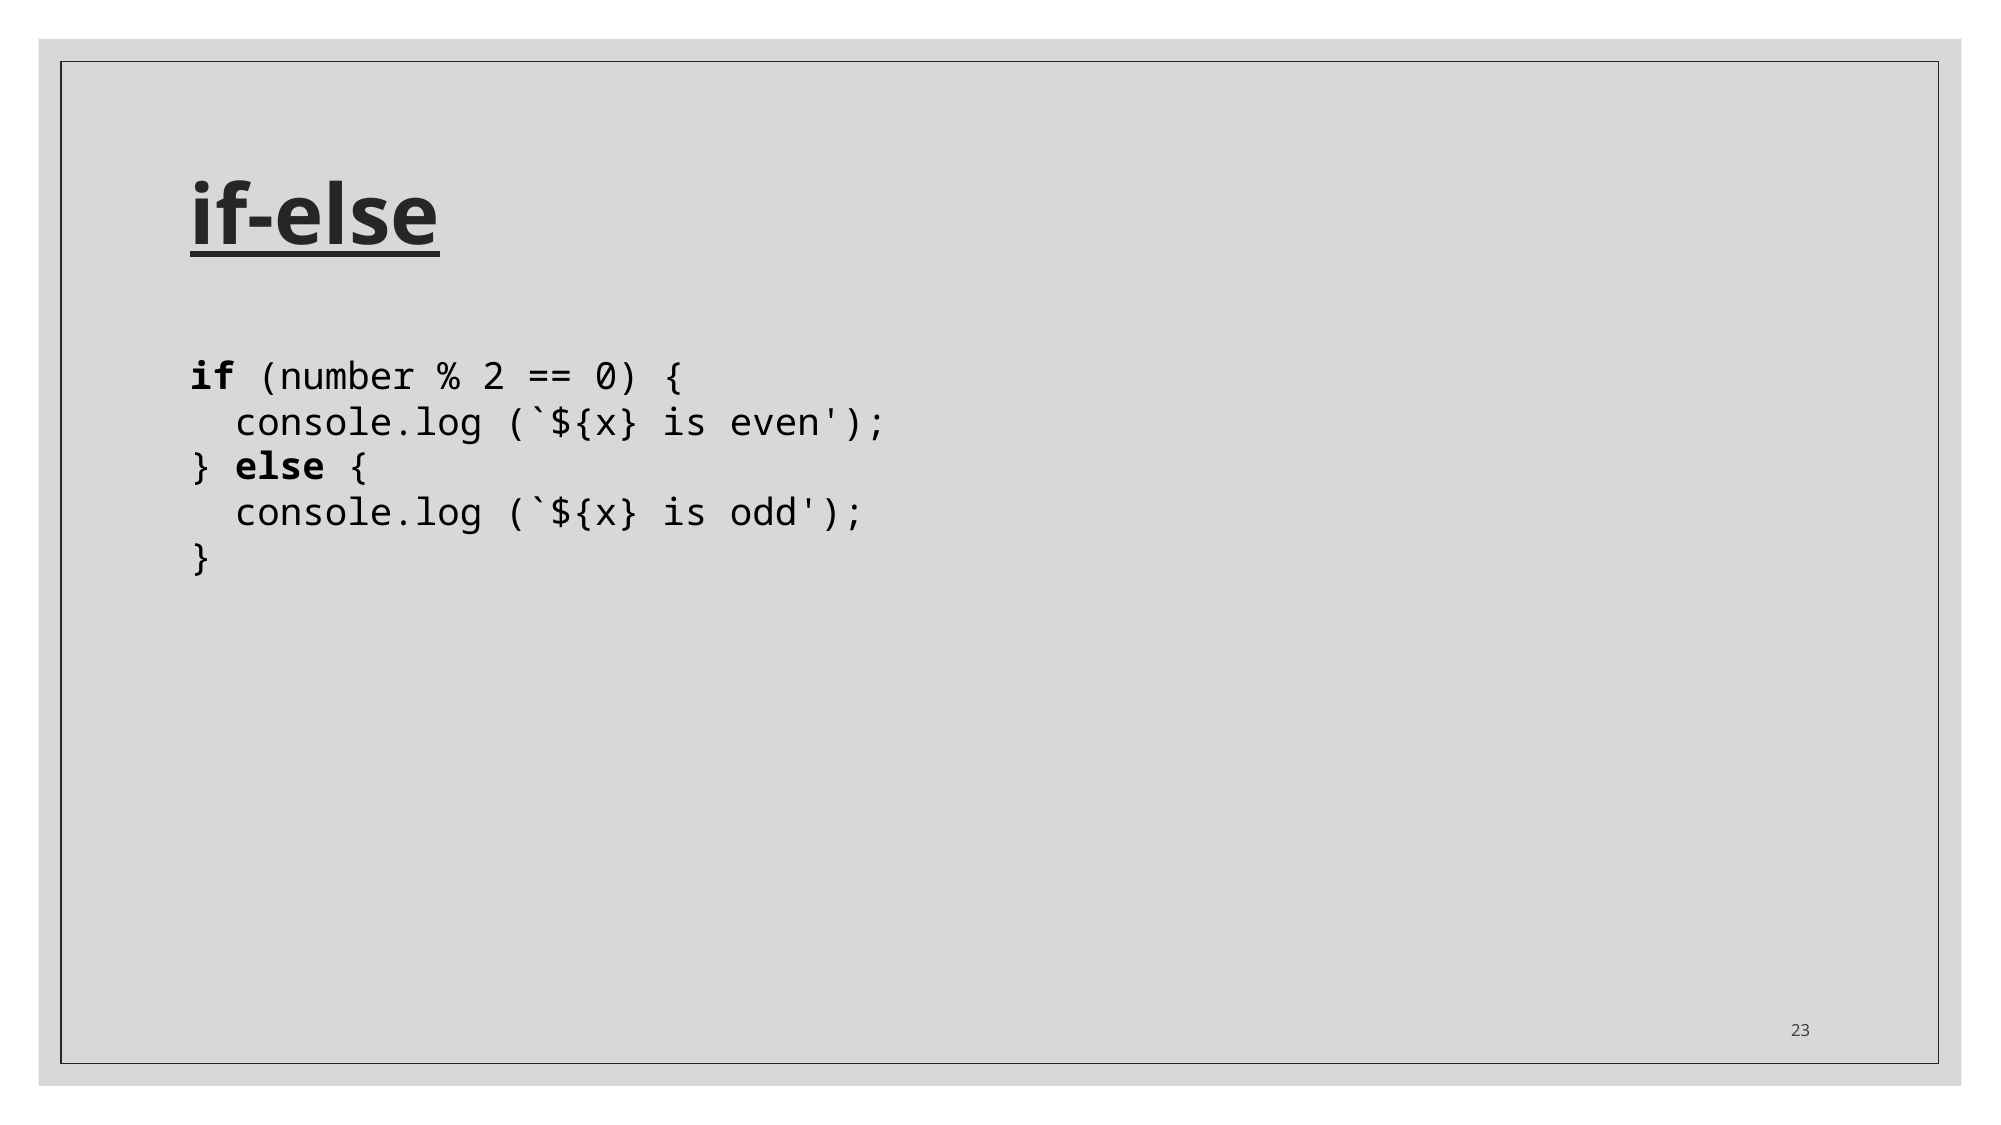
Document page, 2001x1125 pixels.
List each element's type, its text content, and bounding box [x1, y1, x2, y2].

slide_number 23 [1687, 990, 1825, 1050]
list if (number % 2 == 0) { console.log (`${x} is even'); } else { console.log (`${x} is odd'); } [174, 345, 1825, 977]
title if-else [174, 105, 1825, 331]
